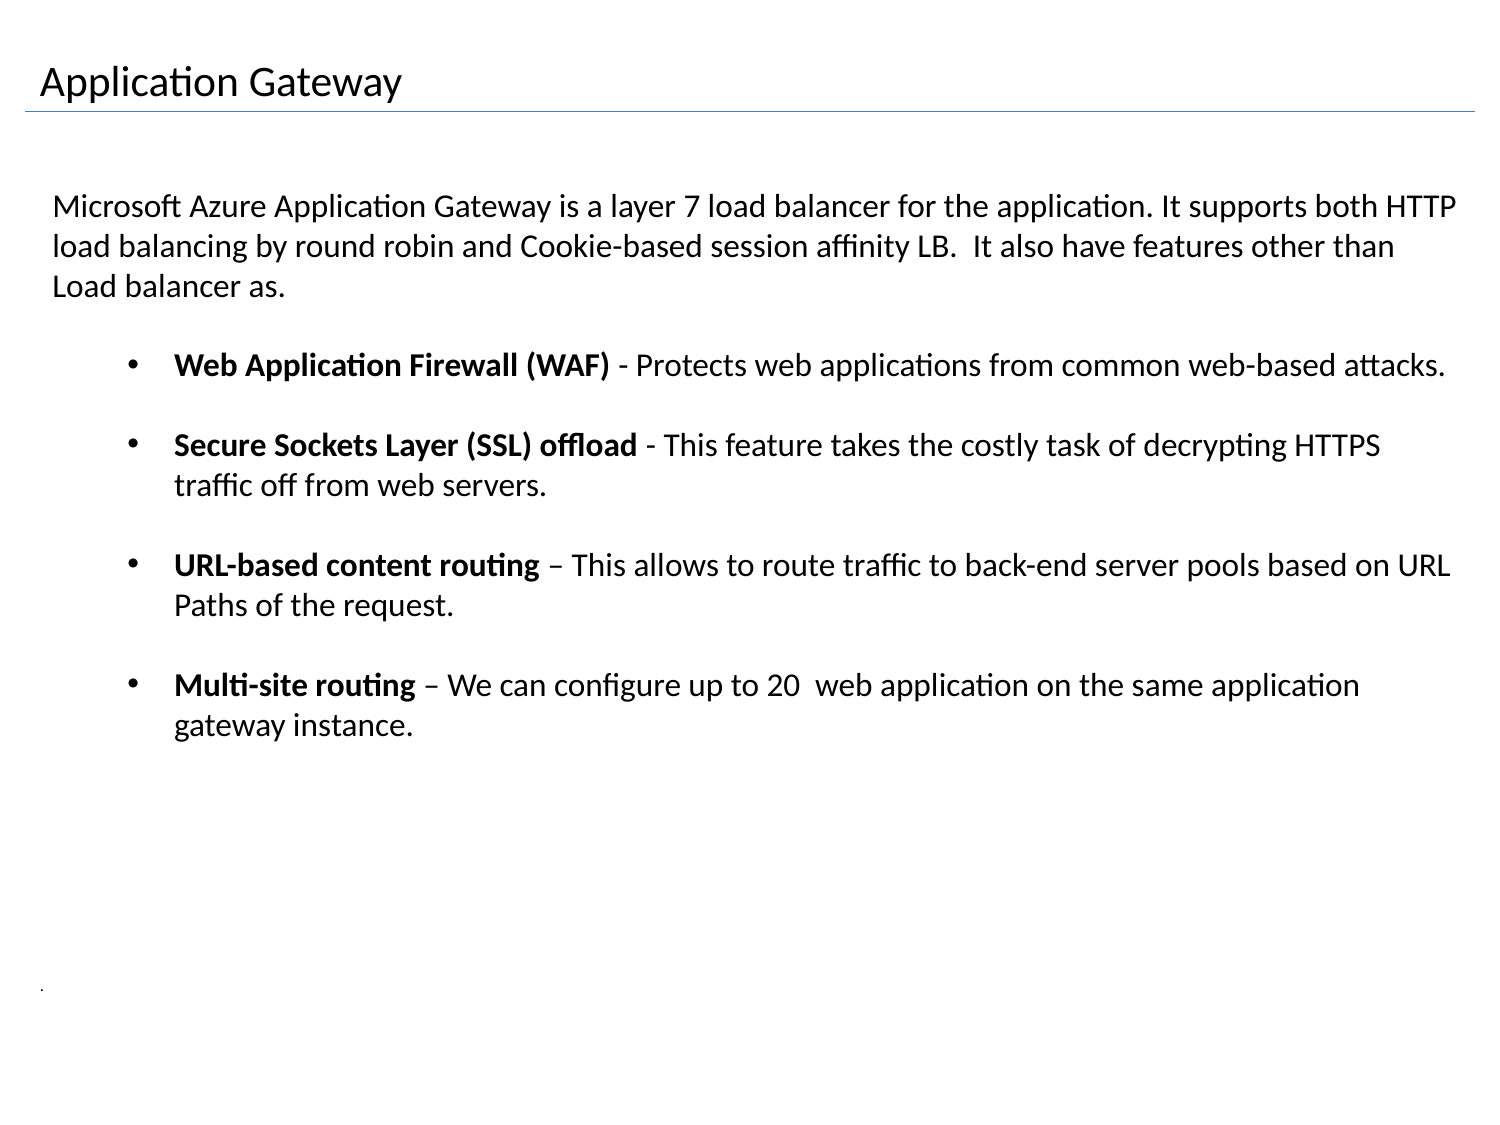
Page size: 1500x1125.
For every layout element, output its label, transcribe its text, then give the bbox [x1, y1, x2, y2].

title Application Gateway [24, 45, 1475, 111]
text_box Microsoft Azure Application Gateway is a layer 7 load balancer for the application. It supports both HTTP load balancing by round robin and Cookie-based session affinity LB. It also have features other than Load balancer as. Web Application Firewall (WAF) - Protects web applications from common web-based attacks. Secure Sockets Layer (SSL) offload - This feature takes the costly task of decrypting HTTPS traffic off from web servers. URL-based content routing – This allows to route traffic to back-end server pools based on URL Paths of the request. Multi-site routing – We can configure up to 20 web application on the same application gateway instance. [37, 136, 1475, 751]
list . [24, 137, 1475, 1100]
